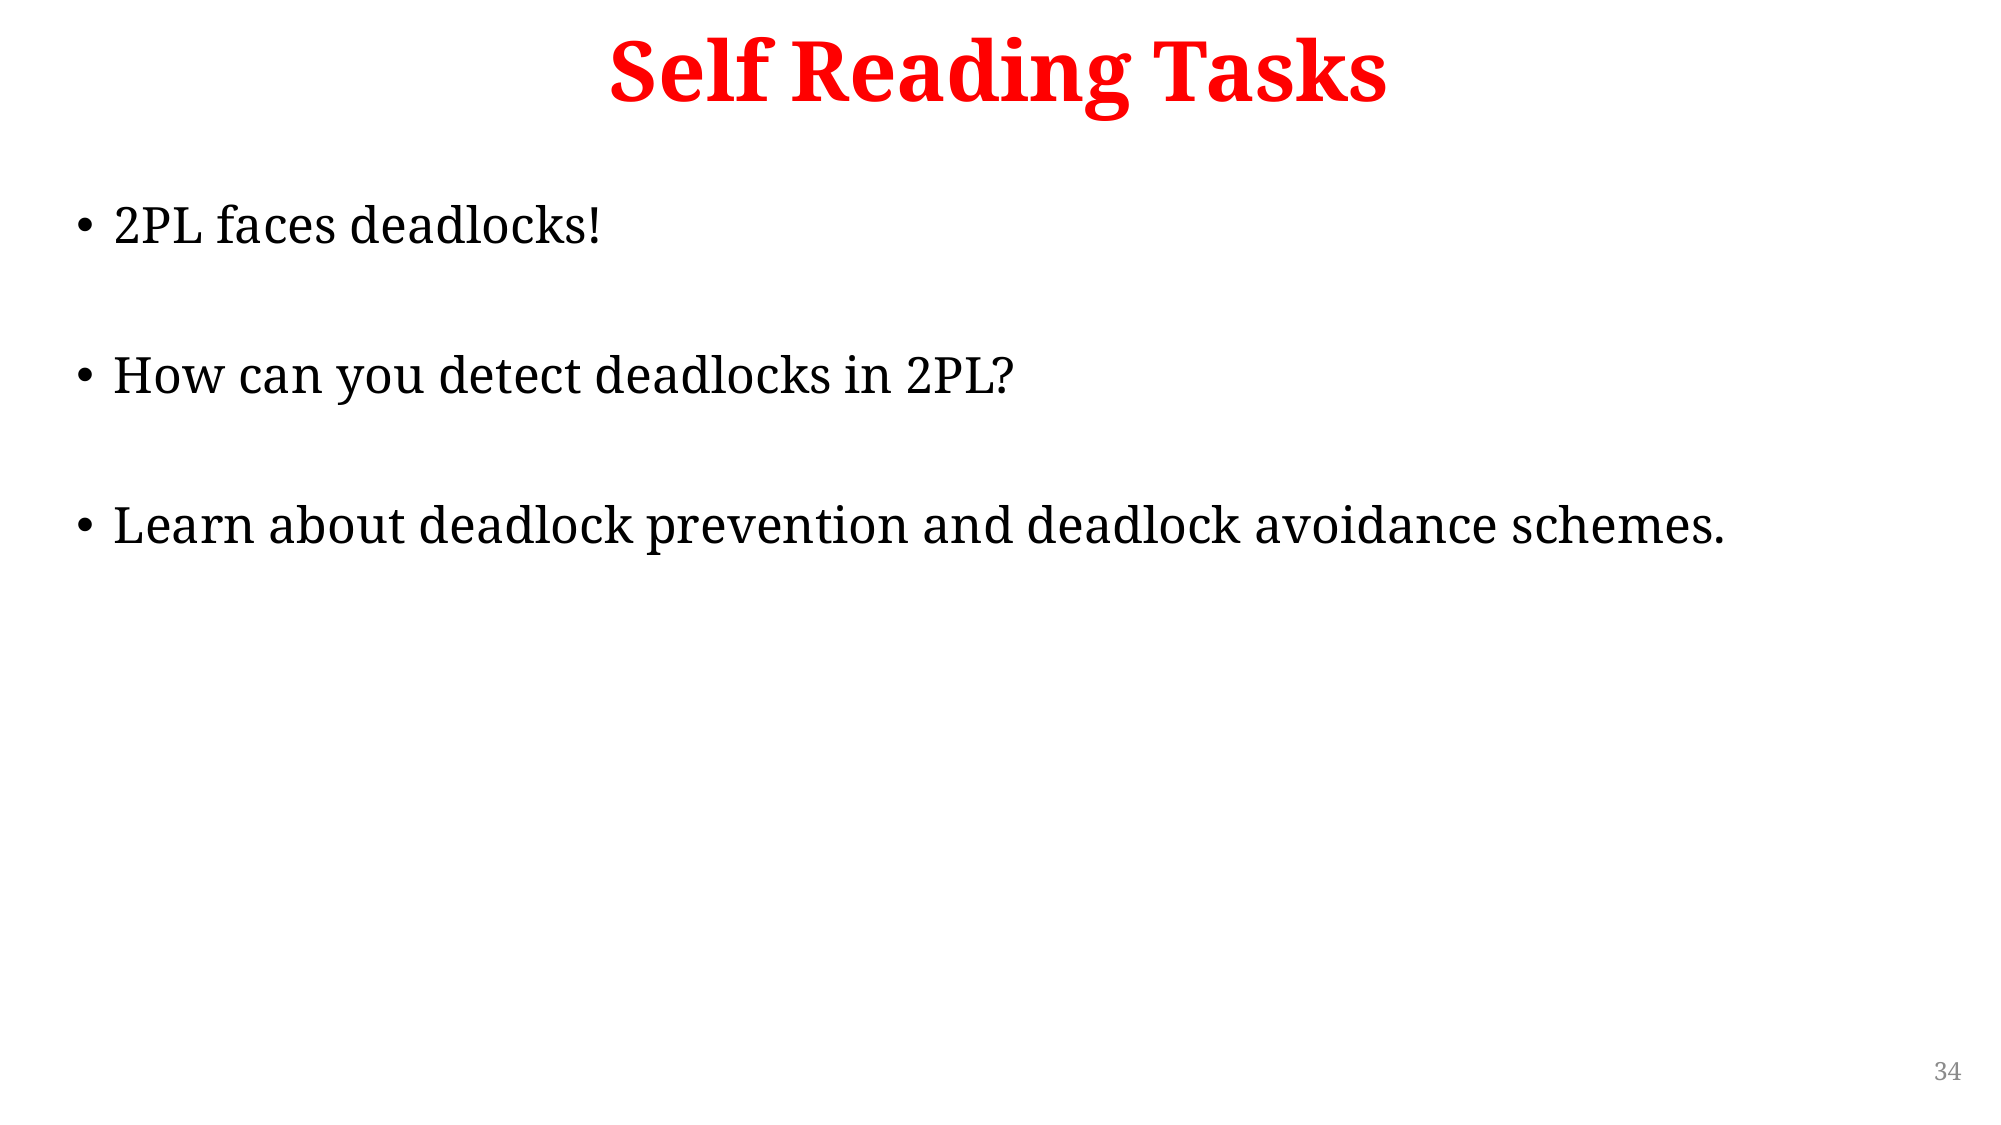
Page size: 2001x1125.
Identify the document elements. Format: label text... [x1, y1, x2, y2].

list 2PL faces deadlocks! How can you detect deadlocks in 2PL? Learn about deadlock prevention and deadlock avoidance schemes. [61, 193, 2000, 1103]
title Self Reading Tasks [137, 0, 1863, 149]
